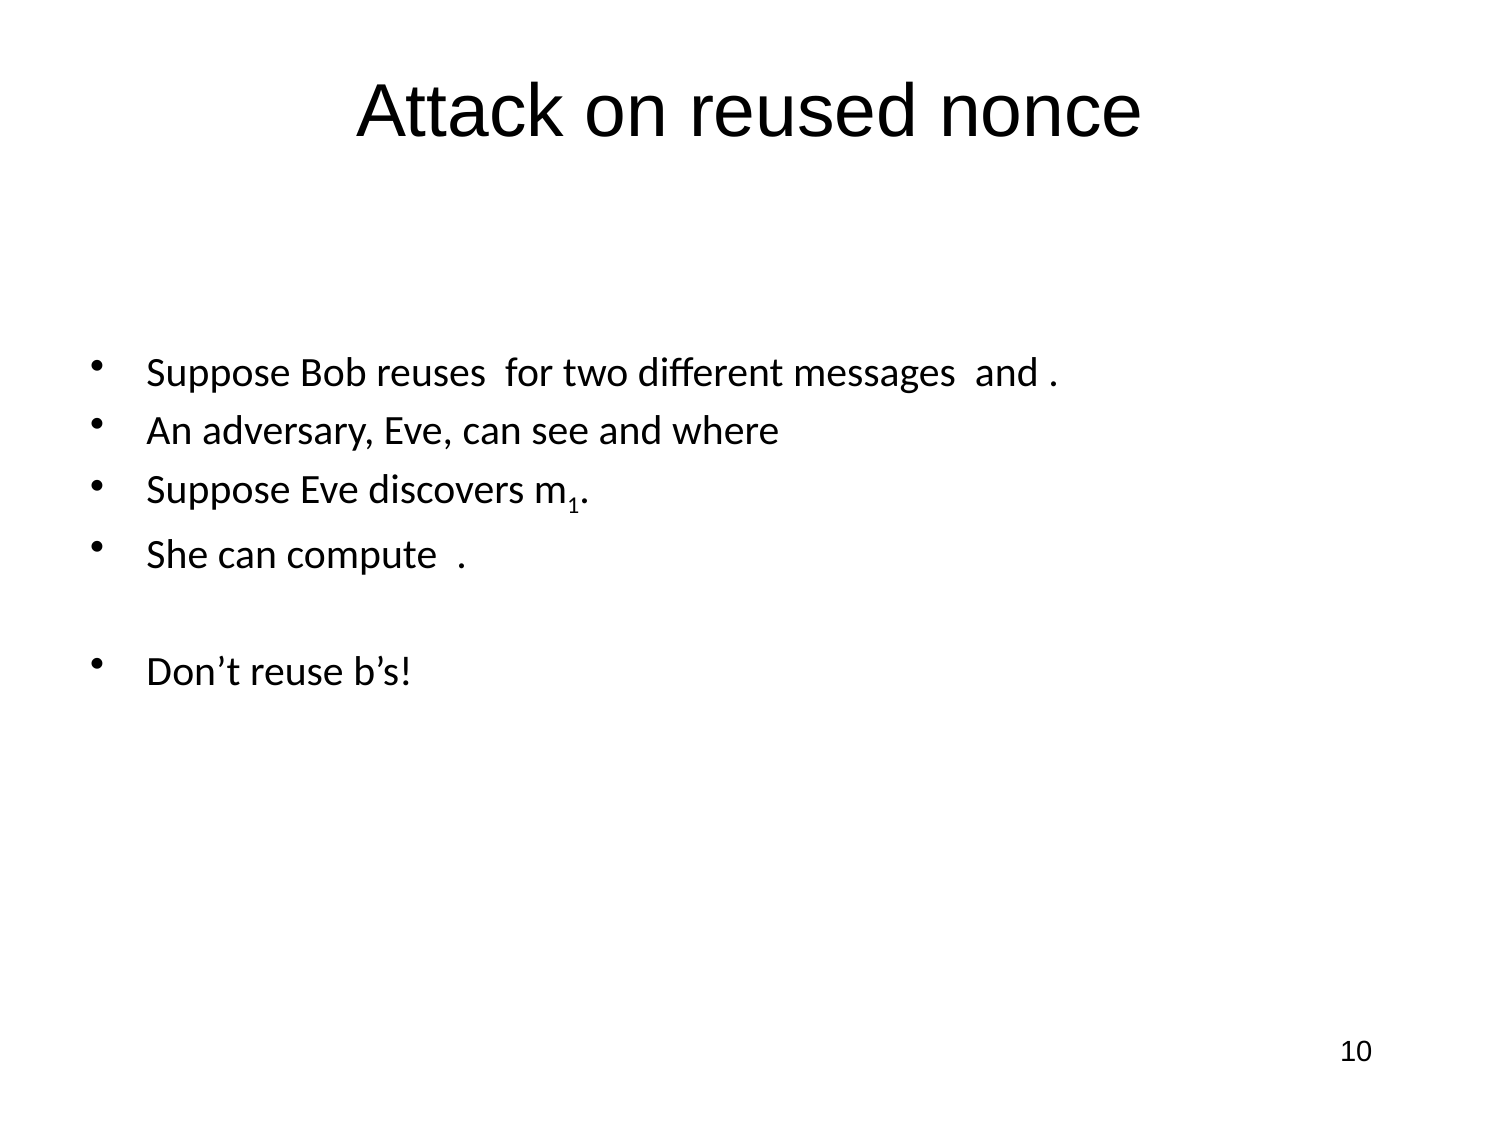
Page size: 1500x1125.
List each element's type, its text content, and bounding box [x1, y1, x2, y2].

slide_number 10 [1074, 1024, 1388, 1101]
title Attack on reused nonce [112, 37, 1388, 176]
